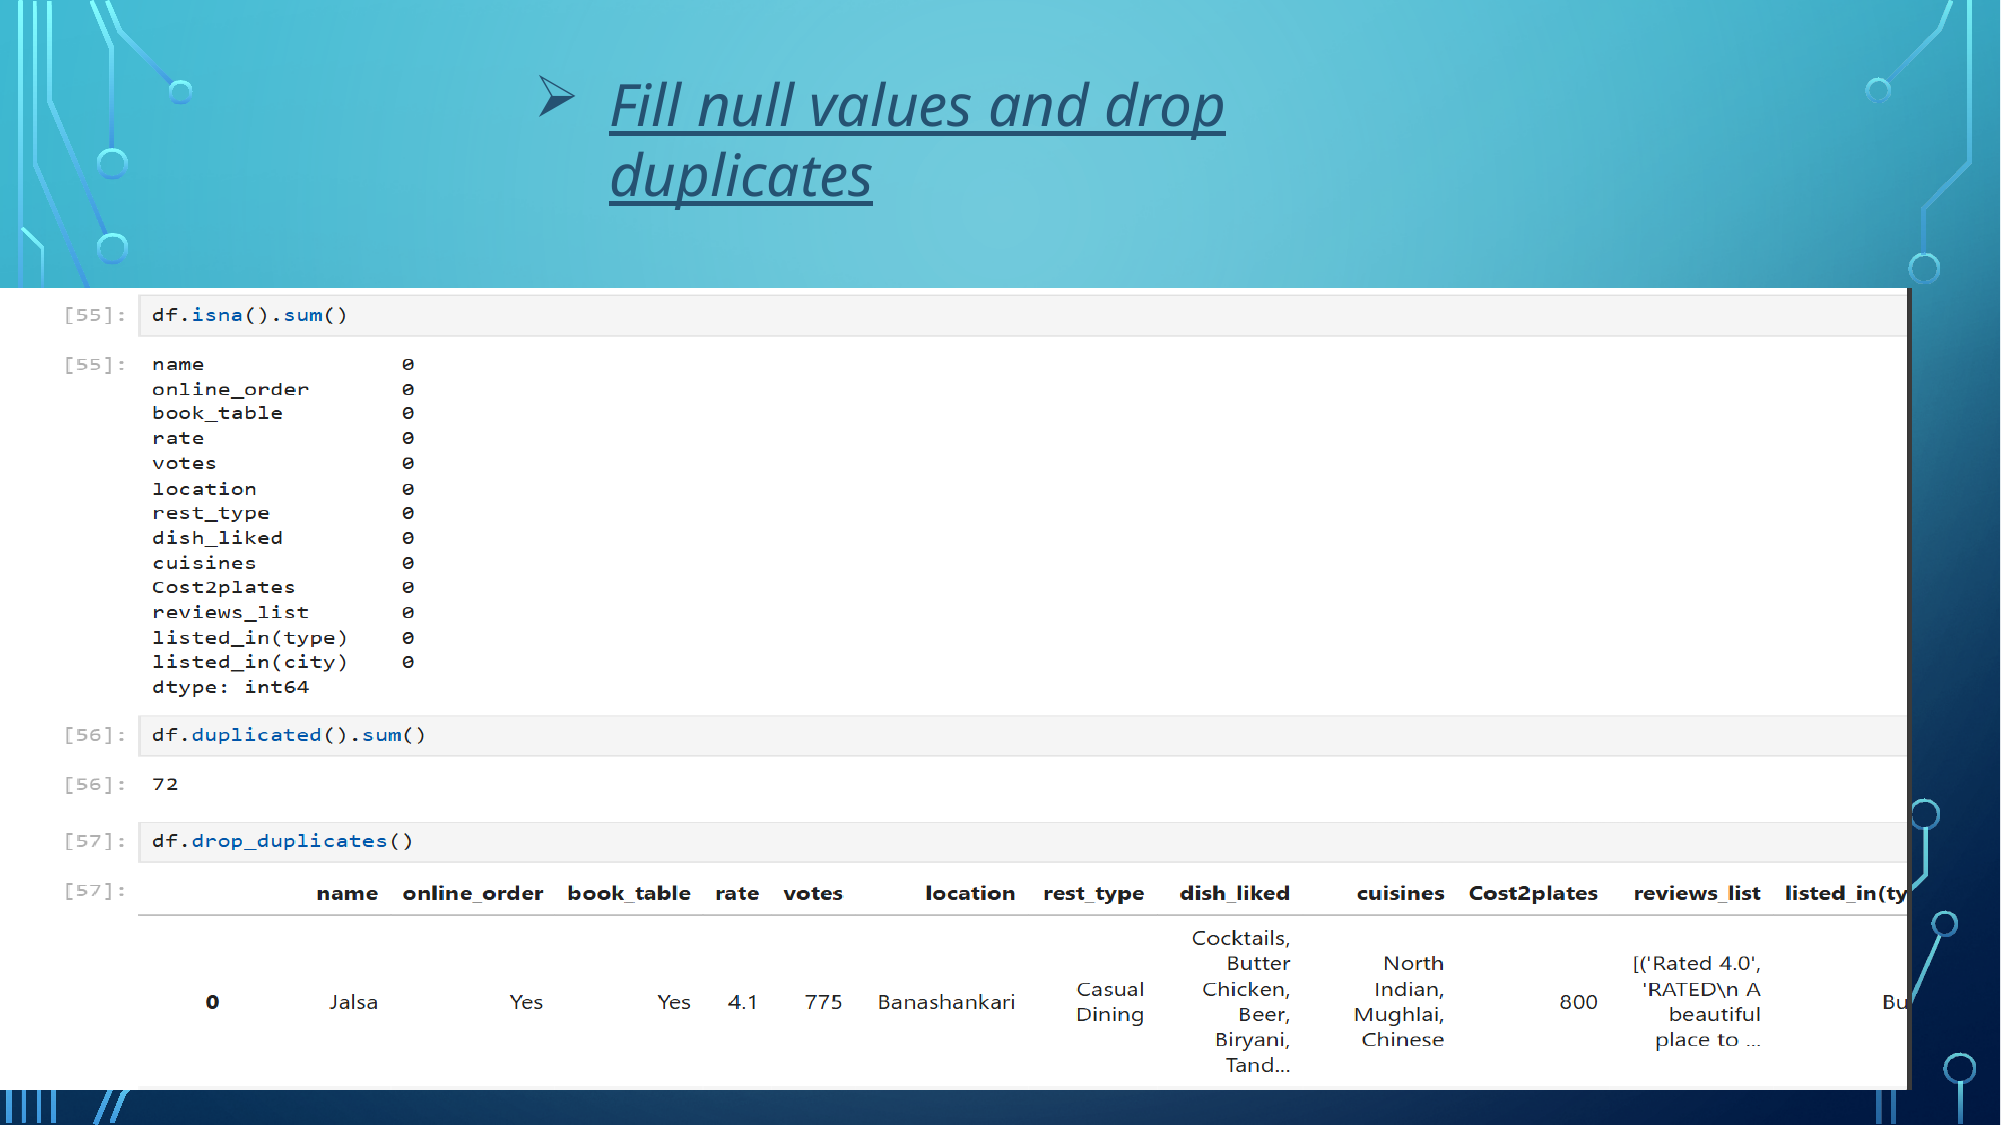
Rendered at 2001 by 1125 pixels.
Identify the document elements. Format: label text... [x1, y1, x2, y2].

picture [0, 288, 1912, 1090]
text_box Fill null values and drop duplicates [519, 61, 1474, 216]
